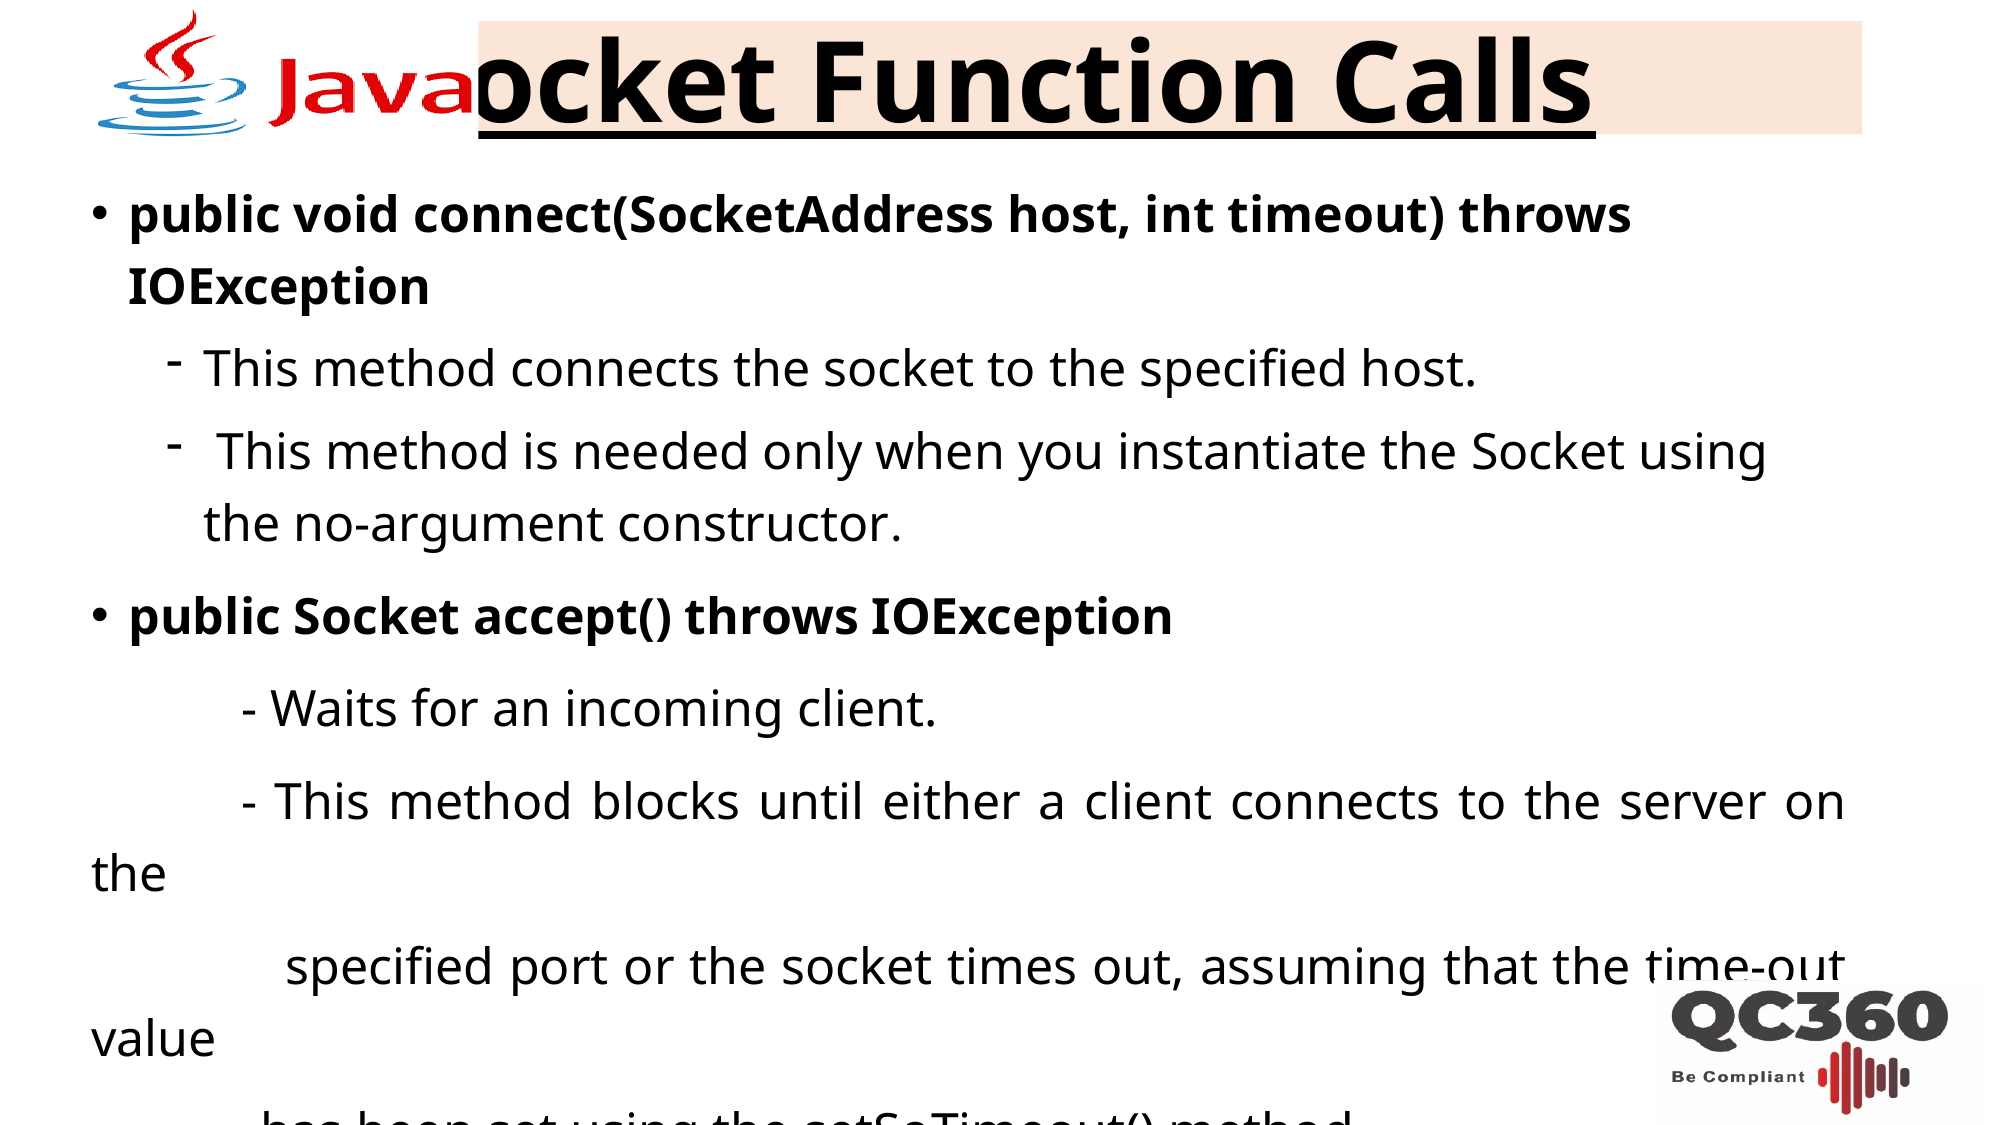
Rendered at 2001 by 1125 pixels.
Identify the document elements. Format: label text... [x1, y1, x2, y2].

picture [1653, 980, 1983, 1125]
picture [98, 4, 479, 140]
list public void connect(SocketAddress host, int timeout) throws IOException This method connects the socket to the specified host. This method is needed only when you instantiate the Socket using the no-argument constructor. public Socket accept() throws IOException - Waits for an incoming client. - This method blocks until either a client connects to the server on the specified port or the socket times out, assuming that the time-out value has been set using the setSoTimeout() method. - Otherwise, this method blocks indefinitely. [76, 162, 1863, 1043]
title Socket Function Calls [479, 21, 1863, 135]
